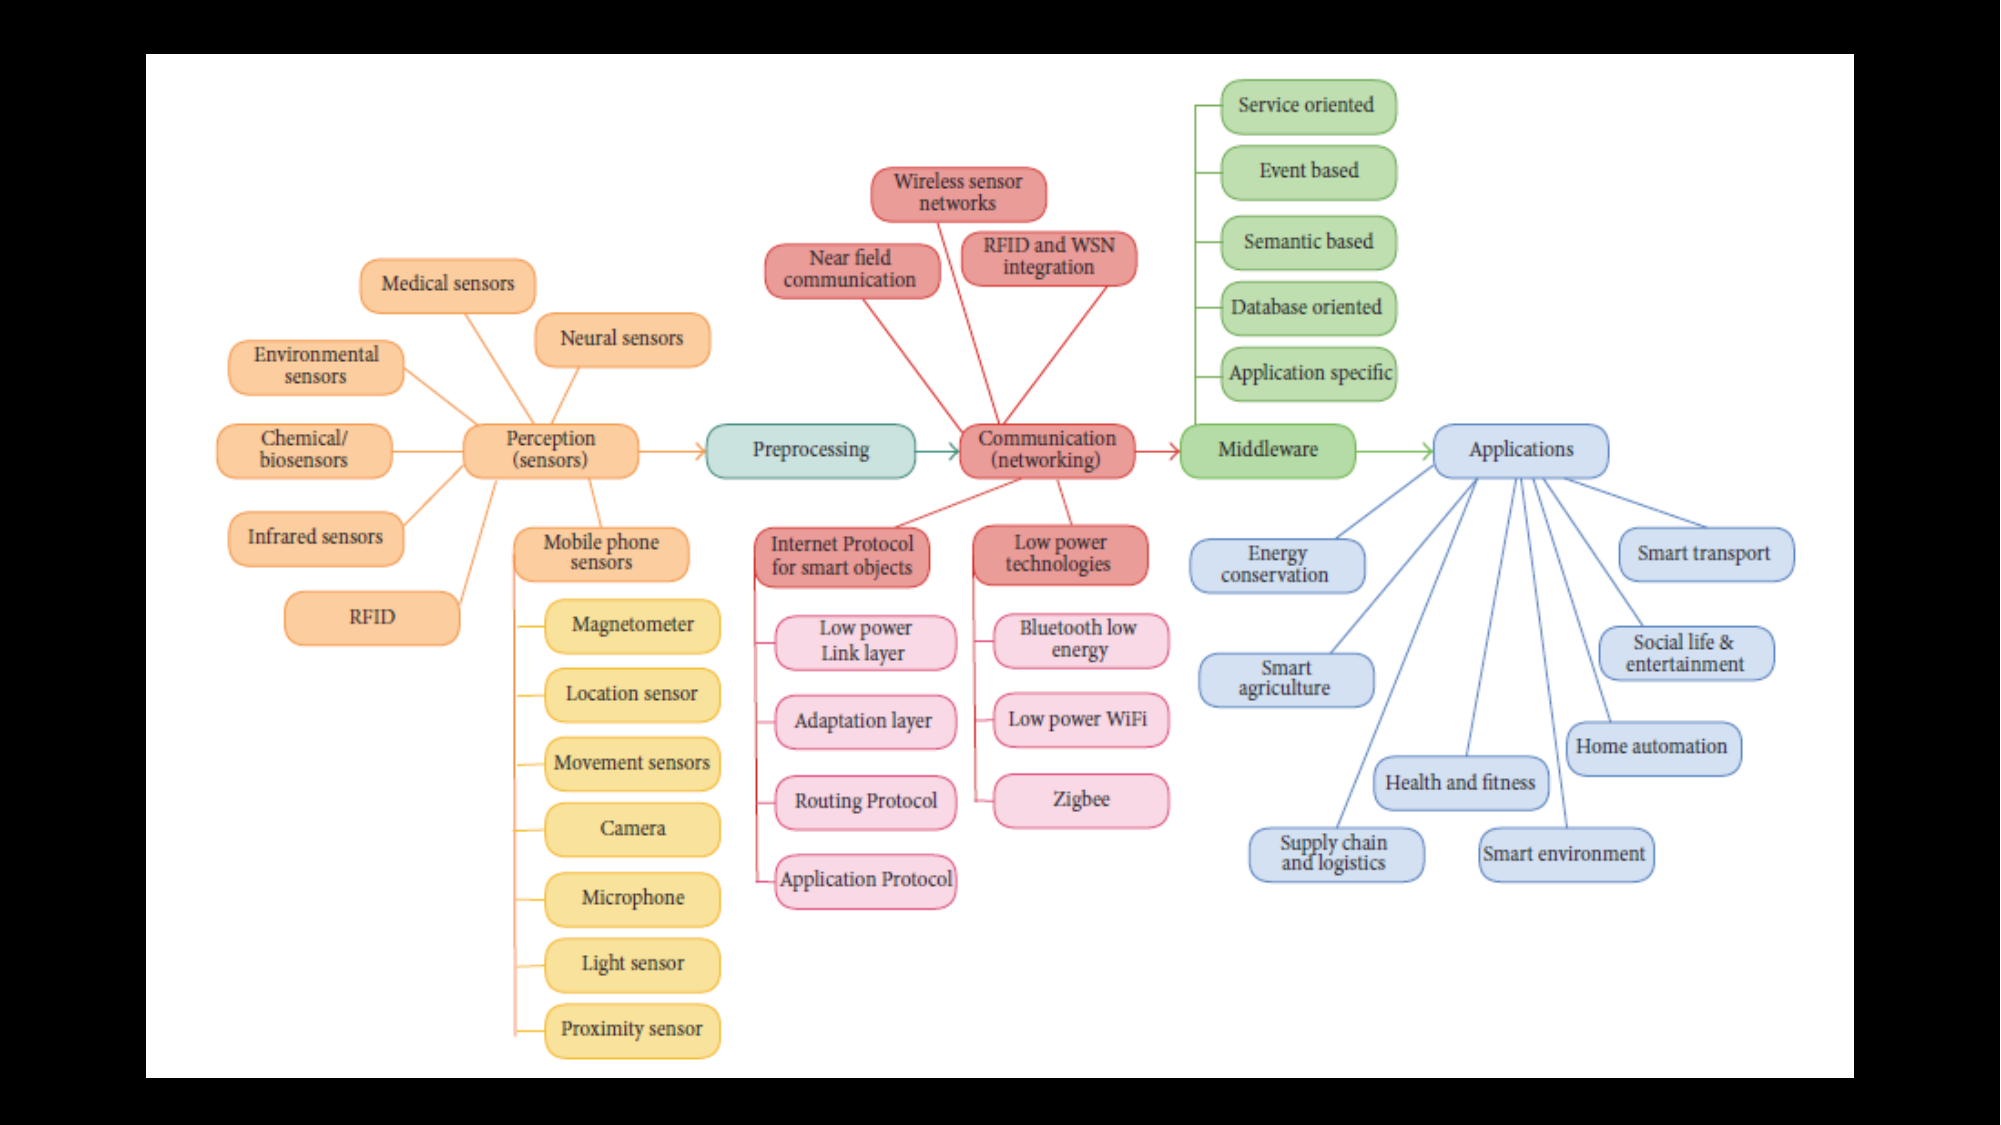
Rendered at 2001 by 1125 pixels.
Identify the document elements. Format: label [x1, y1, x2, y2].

picture [146, 54, 1854, 1078]
